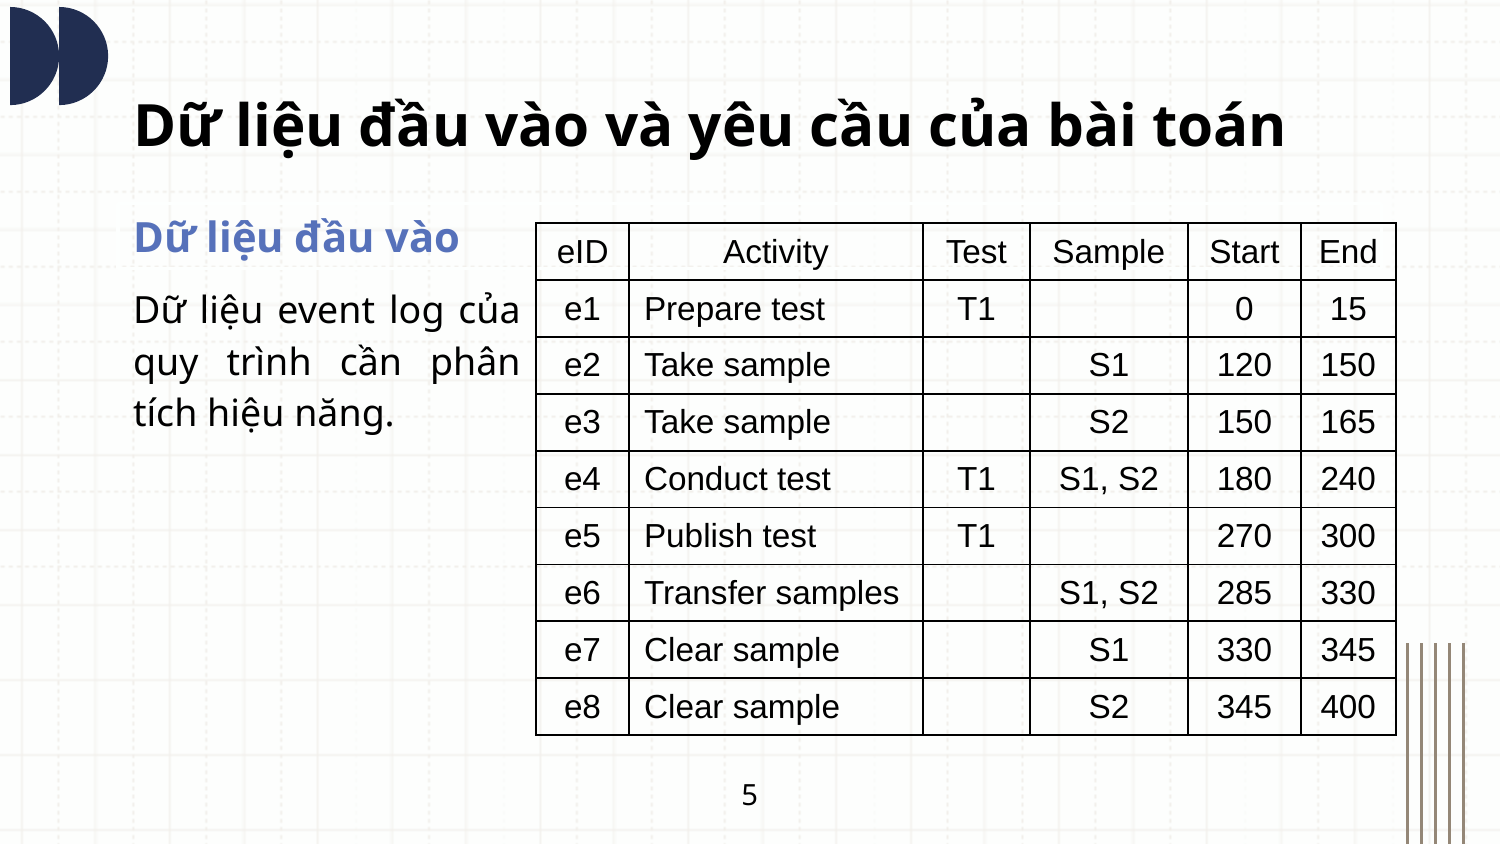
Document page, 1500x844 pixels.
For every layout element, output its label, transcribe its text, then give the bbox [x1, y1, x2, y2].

table_cell Transfer samples [630, 565, 922, 620]
table_cell [1031, 281, 1187, 336]
table_cell Publish test [630, 508, 922, 564]
table_cell 150 [1189, 395, 1300, 450]
table_header Start [1189, 224, 1300, 279]
text_box 5 [708, 768, 792, 824]
table_cell 120 [1189, 338, 1300, 393]
table_cell [924, 565, 1029, 620]
table_cell e4 [537, 452, 628, 507]
table_cell [924, 679, 1029, 734]
table_cell Clear sample [630, 679, 922, 734]
table_cell 240 [1302, 452, 1395, 507]
table_cell 180 [1189, 452, 1300, 507]
table_cell 15 [1302, 281, 1395, 336]
table_cell T1 [924, 281, 1029, 336]
subtitle Dữ liệu event log của quy trình cần phân tích hiệu năng.​ [118, 264, 535, 447]
table_cell 285 [1189, 565, 1300, 620]
table_cell 270 [1189, 508, 1300, 564]
table_cell Prepare test [630, 281, 922, 336]
table_cell 330 [1302, 565, 1395, 620]
table_cell S2 [1031, 395, 1187, 450]
table_header Activity [630, 224, 922, 279]
table_cell e8 [537, 679, 628, 734]
table_cell 330 [1189, 622, 1300, 677]
table_cell [924, 338, 1029, 393]
table_cell S2 [1031, 679, 1187, 734]
table_cell T1 [924, 508, 1029, 564]
table_cell 300 [1302, 508, 1395, 564]
title Dữ liệu đầu vào và yêu cầu của bài toán [118, 72, 1382, 167]
table_cell e2 [537, 338, 628, 393]
text_box Dữ liệu đầu vào [118, 203, 1382, 264]
table_cell S1 [1031, 622, 1187, 677]
table_header End [1302, 224, 1395, 279]
table_cell 400 [1302, 679, 1395, 734]
table_cell S1, S2 [1031, 452, 1187, 507]
table_cell [924, 395, 1029, 450]
table_header Test [924, 224, 1029, 279]
table_cell Take sample [630, 395, 922, 450]
table_cell 165 [1302, 395, 1395, 450]
table_cell e1 [537, 281, 628, 336]
table_cell Conduct test [630, 452, 922, 507]
table_cell S1, S2 [1031, 565, 1187, 620]
table_cell 150 [1302, 338, 1395, 393]
table_cell 345 [1189, 679, 1300, 734]
table_cell T1 [924, 452, 1029, 507]
table_cell Clear sample [630, 622, 922, 677]
table_cell Take sample [630, 338, 922, 393]
table_cell e6 [537, 565, 628, 620]
table_cell e7 [537, 622, 628, 677]
table_cell 345 [1302, 622, 1395, 677]
table_cell e3 [537, 395, 628, 450]
table_cell S1 [1031, 338, 1187, 393]
table_cell 0 [1189, 281, 1300, 336]
table_cell [924, 622, 1029, 677]
table_header eID [537, 224, 628, 279]
table_header Sample [1031, 224, 1187, 279]
table_cell [1031, 508, 1187, 564]
table_cell e5 [537, 508, 628, 564]
